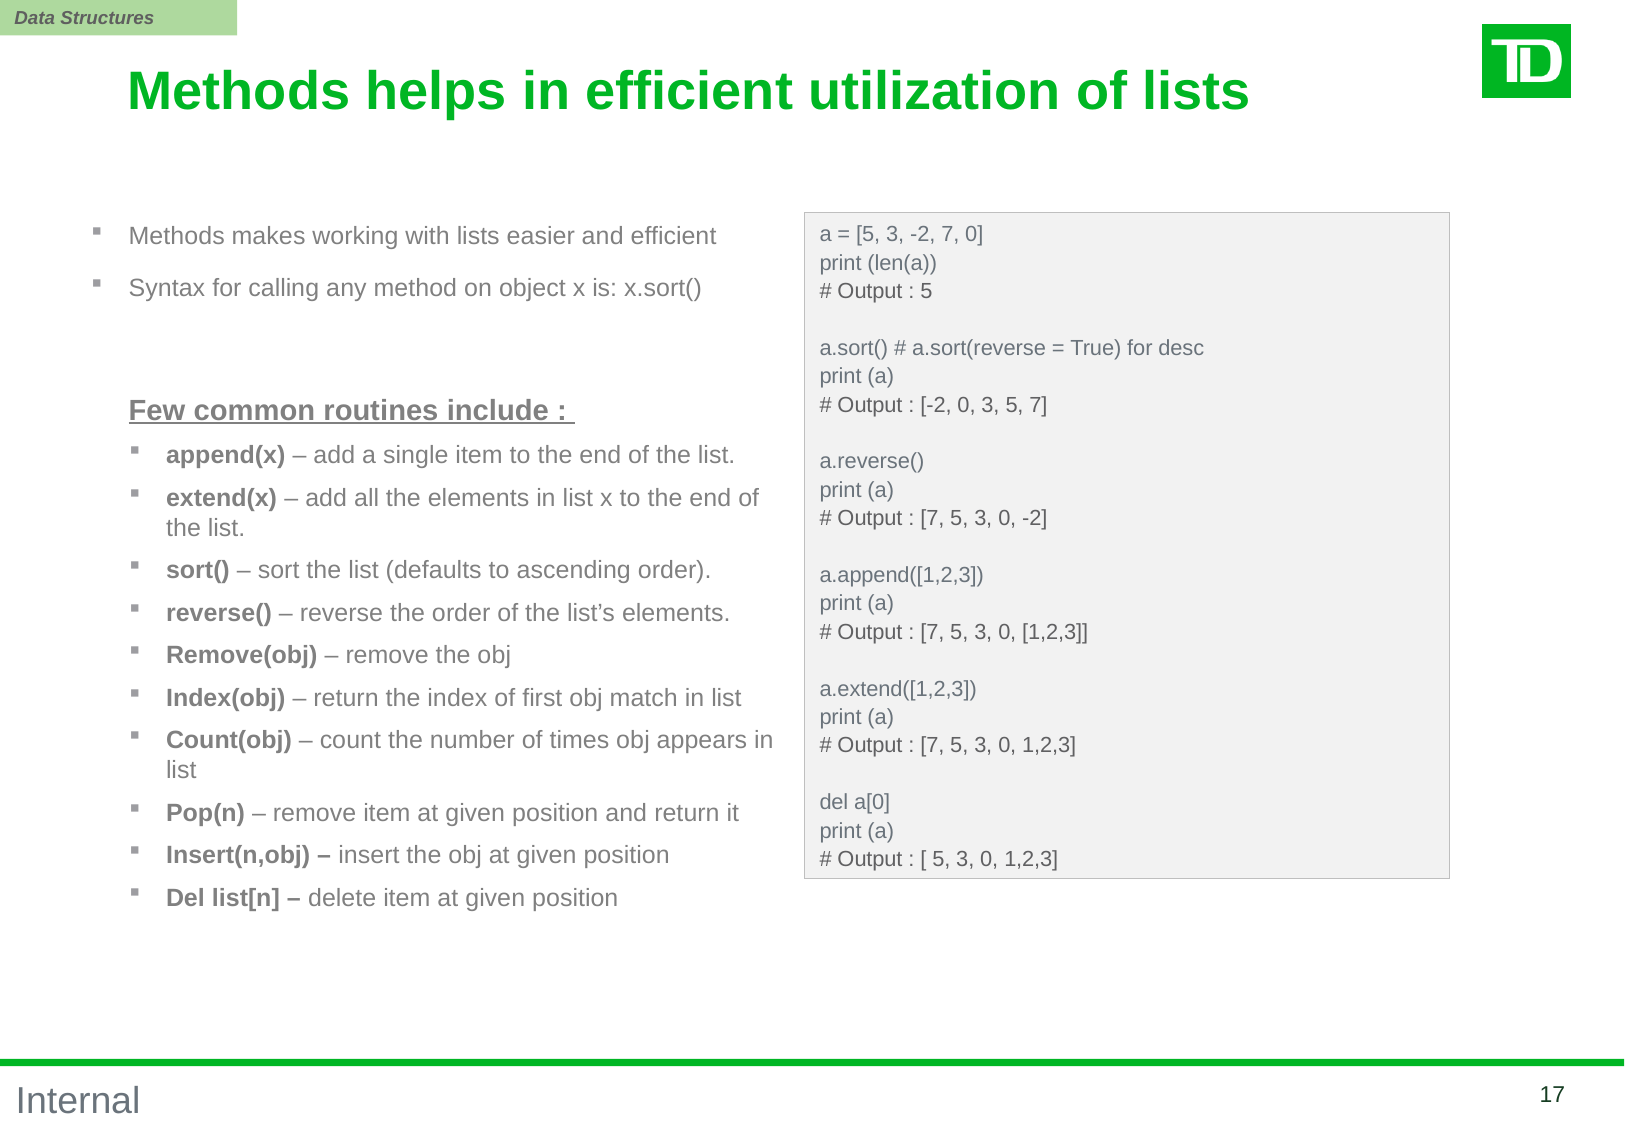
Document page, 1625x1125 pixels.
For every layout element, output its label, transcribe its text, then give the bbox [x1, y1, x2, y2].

text_box Methods helps in efficient utilization of lists [112, 50, 1463, 137]
text_box a = [5, 3, -2, 7, 0] print (len(a)) # Output : 5 a.sort() # a.sort(reverse = True) for desc print (a) # Output : [-2, 0, 3, 5, 7] a.reverse() print (a) # Output : [7, 5, 3, 0, -2] a.append([1,2,3]) print (a) # Output : [7, 5, 3, 0, [1,2,3]] a.extend([1,2,3]) print (a) # Output : [7, 5, 3, 0, 1,2,3] del a[0] print (a) # Output : [ 5, 3, 0, 1,2,3] [804, 212, 1450, 879]
slide_number 16 [1456, 1078, 1581, 1109]
picture [1482, 24, 1571, 98]
text_box Data Structures [0, 0, 238, 36]
text_box Methods makes working with lists easier and efficient Syntax for calling any method on object x is: x.sort() Few common routines include : append(x) – add a single item to the end of the list. extend(x) – add all the elements in list x to the end of the list. sort() – sort the list (defaults to ascending order). reverse() – reverse the order of the list’s elements. Remove(obj) – remove the obj Index(obj) – return the index of first obj match in list Count(obj) – count the number of times obj appears in list Pop(n) – remove item at given position and return it Insert(n,obj) – insert the obj at given position Del list[n] – delete item at given position [76, 212, 796, 1029]
